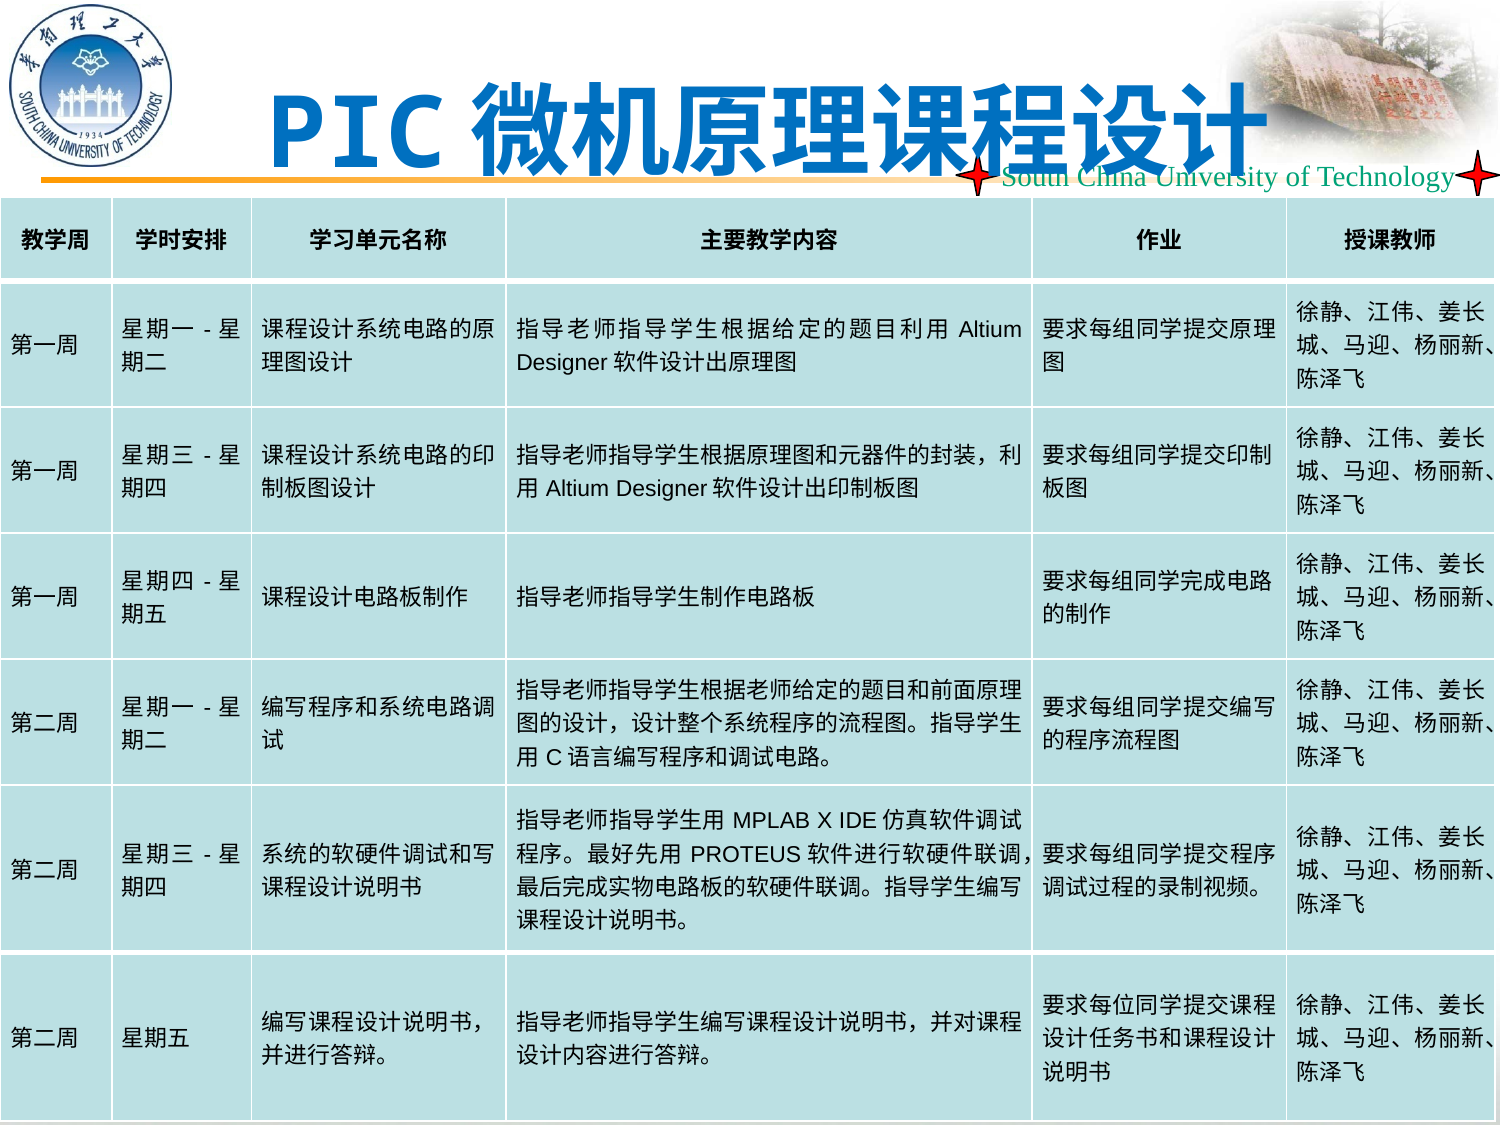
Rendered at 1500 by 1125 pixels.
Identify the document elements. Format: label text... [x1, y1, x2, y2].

table_cell 第二周 [1, 660, 111, 784]
table_cell 星期五 [113, 955, 251, 1120]
table_cell 要求每组同学提交原理图 [1033, 284, 1286, 406]
table_cell 徐静、江伟、姜长城、马迎、杨丽新、陈泽飞 [1287, 534, 1494, 658]
table_cell 指导老师指导学生根据原理图和元器件的封装，利用Altium Designer软件设计出印制板图 [507, 408, 1031, 532]
table_cell 要求每位同学提交课程设计任务书和课程设计说明书 [1033, 955, 1286, 1120]
table_cell 系统的软硬件调试和写课程设计说明书 [252, 786, 505, 950]
picture [0, 563, 1500, 1125]
text_box PIC微机原理课程设计 [162, 0, 1375, 195]
table_cell 课程设计系统电路的原理图设计 [252, 284, 505, 406]
table_cell 编写课程设计说明书，并进行答辩。 [252, 955, 505, 1120]
table_cell 徐静、江伟、姜长城、马迎、杨丽新、陈泽飞 [1287, 660, 1494, 784]
table_cell 指导老师指导学生根据老师给定的题目和前面原理图的设计，设计整个系统程序的流程图。指导学生用C语言编写程序和调试电路。 [507, 660, 1031, 784]
table_cell 要求每组同学提交编写的程序流程图 [1033, 660, 1286, 784]
table_cell 第一周 [1, 408, 111, 532]
table_cell 第一周 [1, 284, 111, 406]
table_cell 星期三-星期四 [113, 786, 251, 950]
table_cell 第二周 [1, 955, 111, 1120]
table_cell 星期一-星期二 [113, 660, 251, 784]
table_cell 徐静、江伟、姜长城、马迎、杨丽新、陈泽飞 [1287, 284, 1494, 406]
table_cell 星期一-星期二 [113, 284, 251, 406]
table_cell 指导老师指导学生制作电路板 [507, 534, 1031, 658]
picture [9, 4, 162, 167]
table_header 学习单元名称 [252, 198, 505, 278]
table_cell 编写程序和系统电路调试 [252, 660, 505, 784]
table_header 教学周 [1, 198, 111, 278]
table_cell 徐静、江伟、姜长城、马迎、杨丽新、陈泽飞 [1287, 955, 1494, 1120]
table_cell 指导老师指导学生编写课程设计说明书，并对课程设计内容进行答辩。 [507, 955, 1031, 1120]
picture [1375, 0, 1500, 165]
table_header 授课教师 [1287, 198, 1494, 278]
table_cell 要求每组同学提交程序调试过程的录制视频。 [1033, 786, 1286, 950]
table_cell 指导老师指导学生用MPLAB X IDE仿真软件调试程序。最好先用PROTEUS软件进行软硬件联调，最后完成实物电路板的软硬件联调。指导学生编写课程设计说明书。 [507, 786, 1031, 950]
table_header 主要教学内容 [507, 198, 1031, 278]
table_cell 星期四-星期五 [113, 534, 251, 658]
table_cell 星期三-星期四 [113, 408, 251, 532]
table_cell 课程设计电路板制作 [252, 534, 505, 658]
table_cell 要求每组同学完成电路的制作 [1033, 534, 1286, 658]
table_header 作业 [1033, 198, 1286, 278]
table_cell 课程设计系统电路的印制板图设计 [252, 408, 505, 532]
table_header 学时安排 [113, 198, 251, 278]
table_cell 第二周 [1, 786, 111, 950]
table_cell 徐静、江伟、姜长城、马迎、杨丽新、陈泽飞 [1287, 786, 1494, 950]
table_cell 第一周 [1, 534, 111, 658]
table_cell 徐静、江伟、姜长城、马迎、杨丽新、陈泽飞 [1287, 408, 1494, 532]
table_cell 指导老师指导学生根据给定的题目利用Altium Designer软件设计出原理图 [507, 284, 1031, 406]
table_cell 要求每组同学提交印制板图 [1033, 408, 1286, 532]
